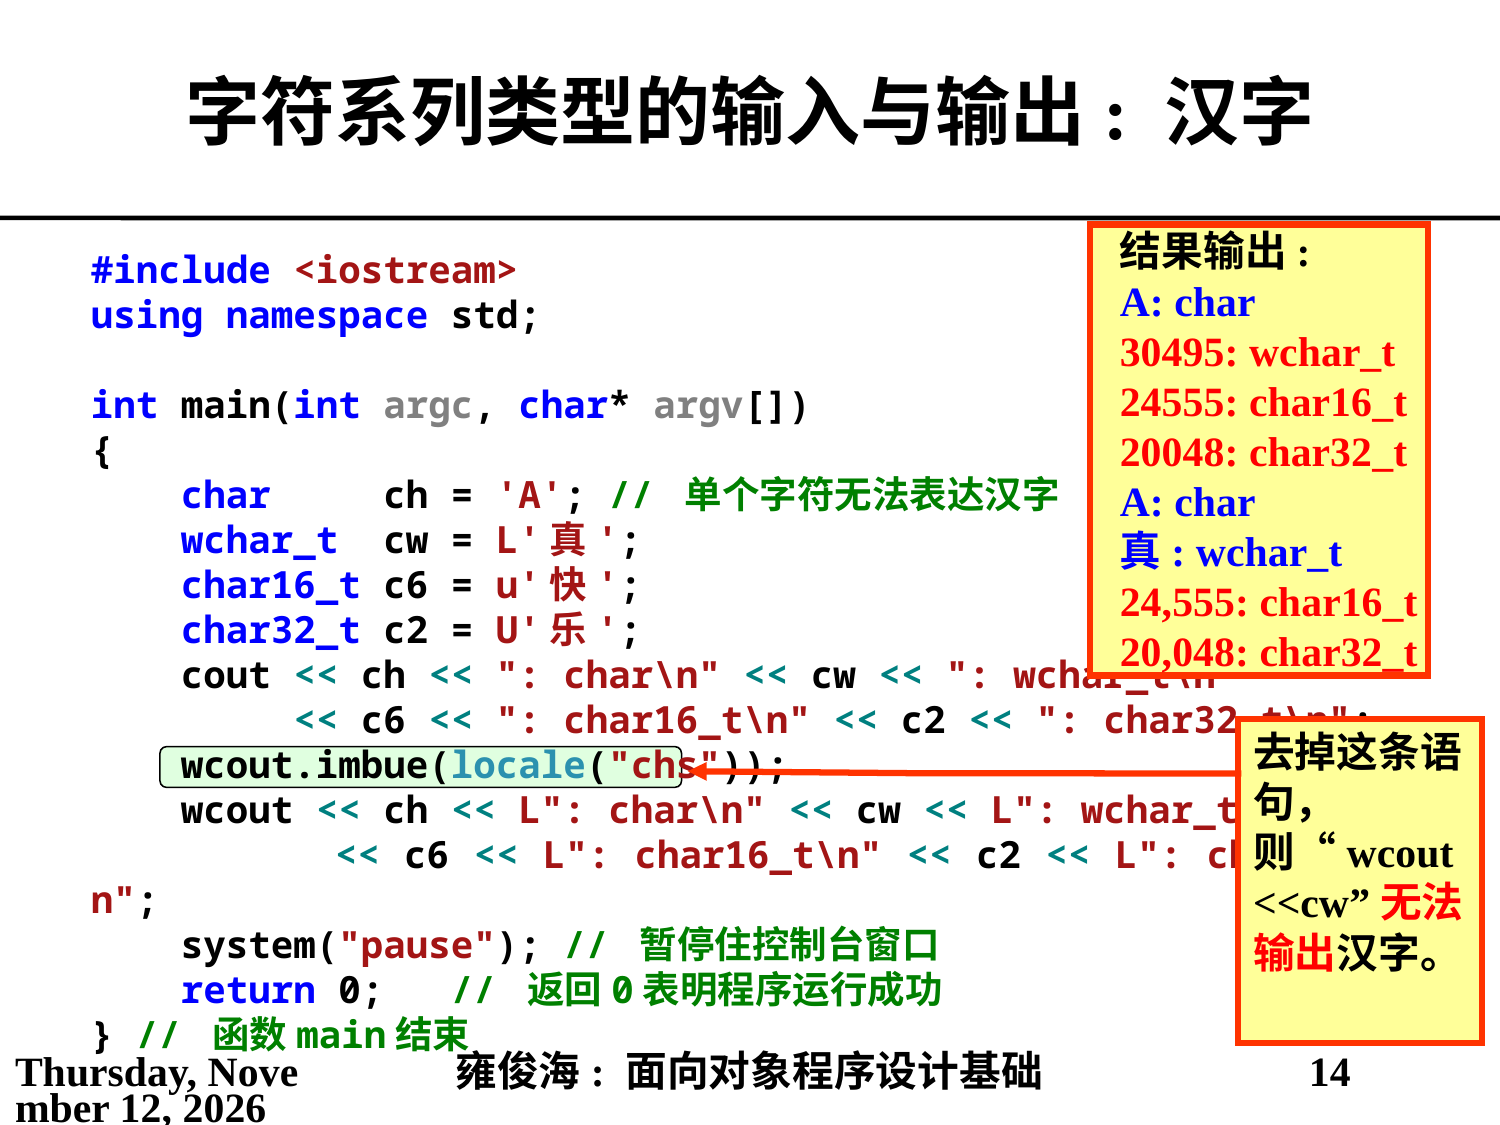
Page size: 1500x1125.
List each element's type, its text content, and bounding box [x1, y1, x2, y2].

text_box 去掉这条语句，则“wcout<<cw”无法输出汉字。 [687, 718, 1482, 1043]
slide_number 14 [1161, 1042, 1499, 1103]
footer 雍俊海: 面向对象程序设计基础 [337, 1042, 1161, 1103]
text_box 结果输出: A: char 30495: wchar_t 24555: char16_t 20048: char32_t A: char 真: wchar_t 24,555: char16_t 20,048: char32_t [1090, 224, 1428, 676]
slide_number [0, 1042, 337, 1103]
list #include <iostream> using namespace std; int main(int argc, char* argv[]) { char ch = 'A'; // 单个字符无法表达汉字 wchar_t cw = L'真'; char16_t c6 = u'快'; char32_t c2 = U'乐'; cout << ch << ": char\n" << cw << ": wchar_t\n" << c6 << ": char16_t\n" << c2 << ": char32_t\n"; wcout.imbue(locale("chs")); wcout << ch << L": char\n" << cw << L": wchar_t\n" << c6 << L": char16_t\n" << c2 << L": char32_t\n"; system("pause"); // 暂停住控制台窗口 return 0; // 返回0表明程序运行成功 } // 函数main结束 [75, 239, 1425, 1042]
title 字符系列类型的输入与输出: 汉字 [0, 0, 1500, 217]
